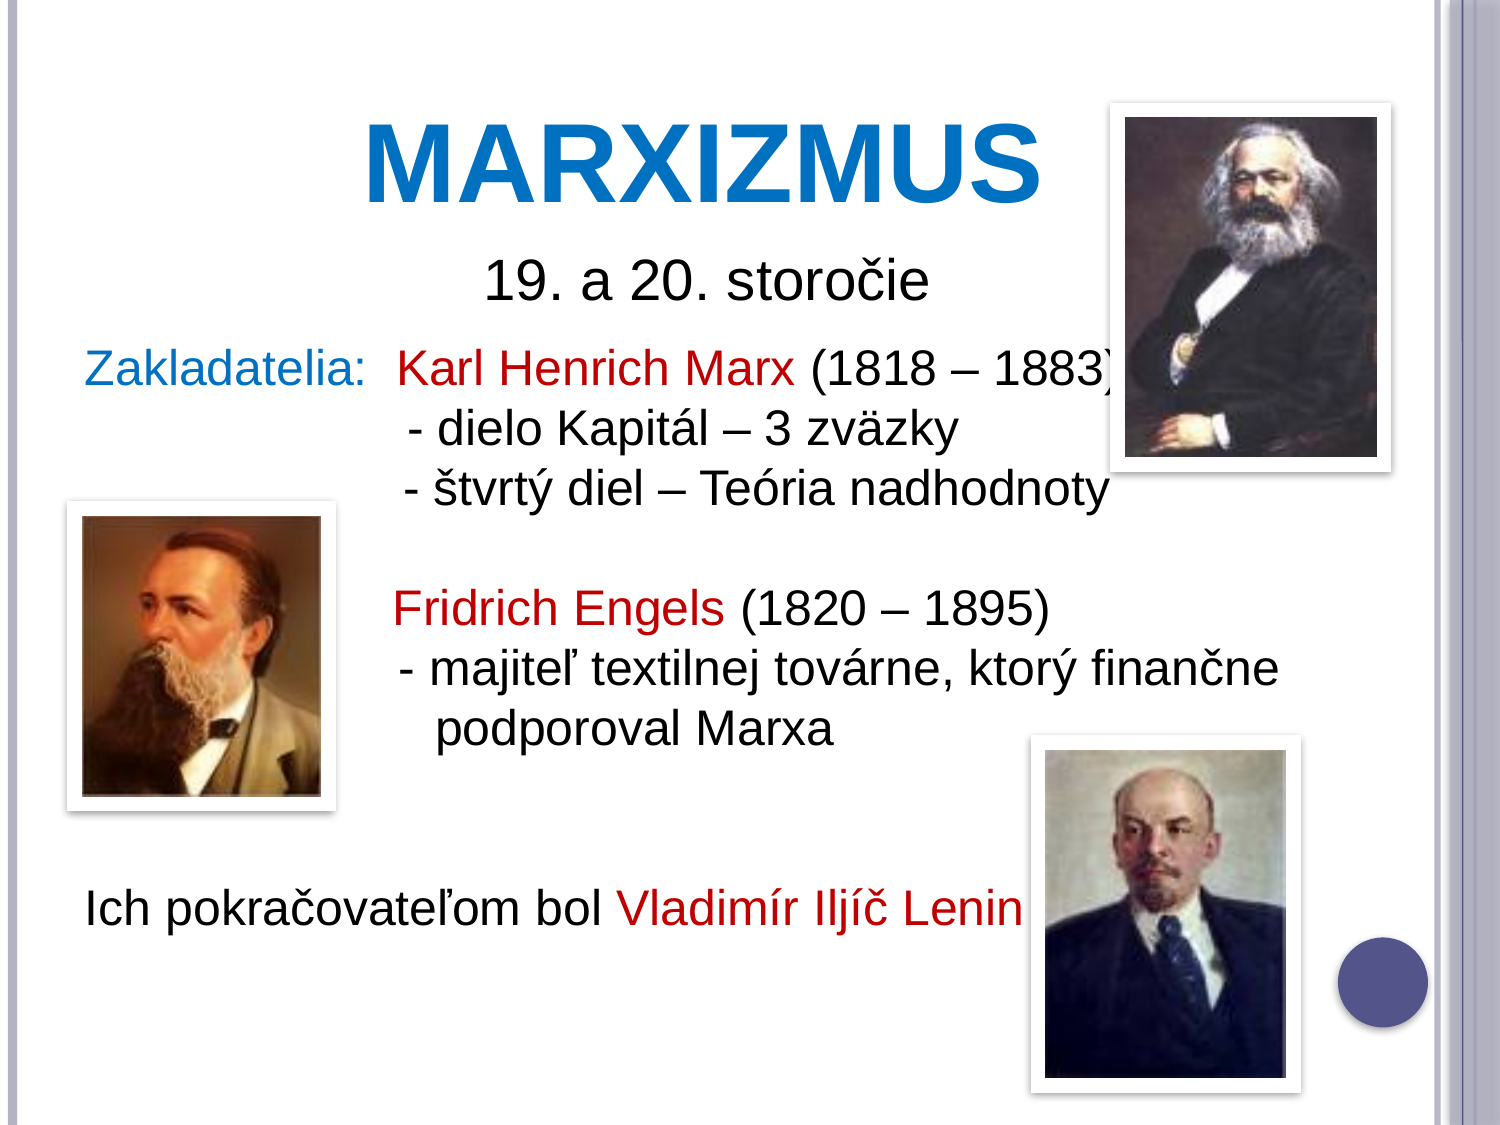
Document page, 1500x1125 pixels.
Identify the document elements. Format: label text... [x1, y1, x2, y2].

picture [1044, 749, 1287, 1079]
text_box 19. a 20. storočie [468, 234, 973, 320]
picture [1124, 116, 1378, 458]
text_box Zakladatelia: Karl Henrich Marx (1818 – 1883) - dielo Kapitál – 3 zväzky - štvrtý diel – Teória nadhodnoty Fridrich Engels (1820 – 1895) - majiteľ textilnej továrne, ktorý finančne podporoval Marxa Ich pokračovateľom bol Vladimír Iljíč Lenin [70, 328, 1301, 1063]
picture [81, 515, 322, 798]
title marxizmus [75, 45, 1300, 233]
